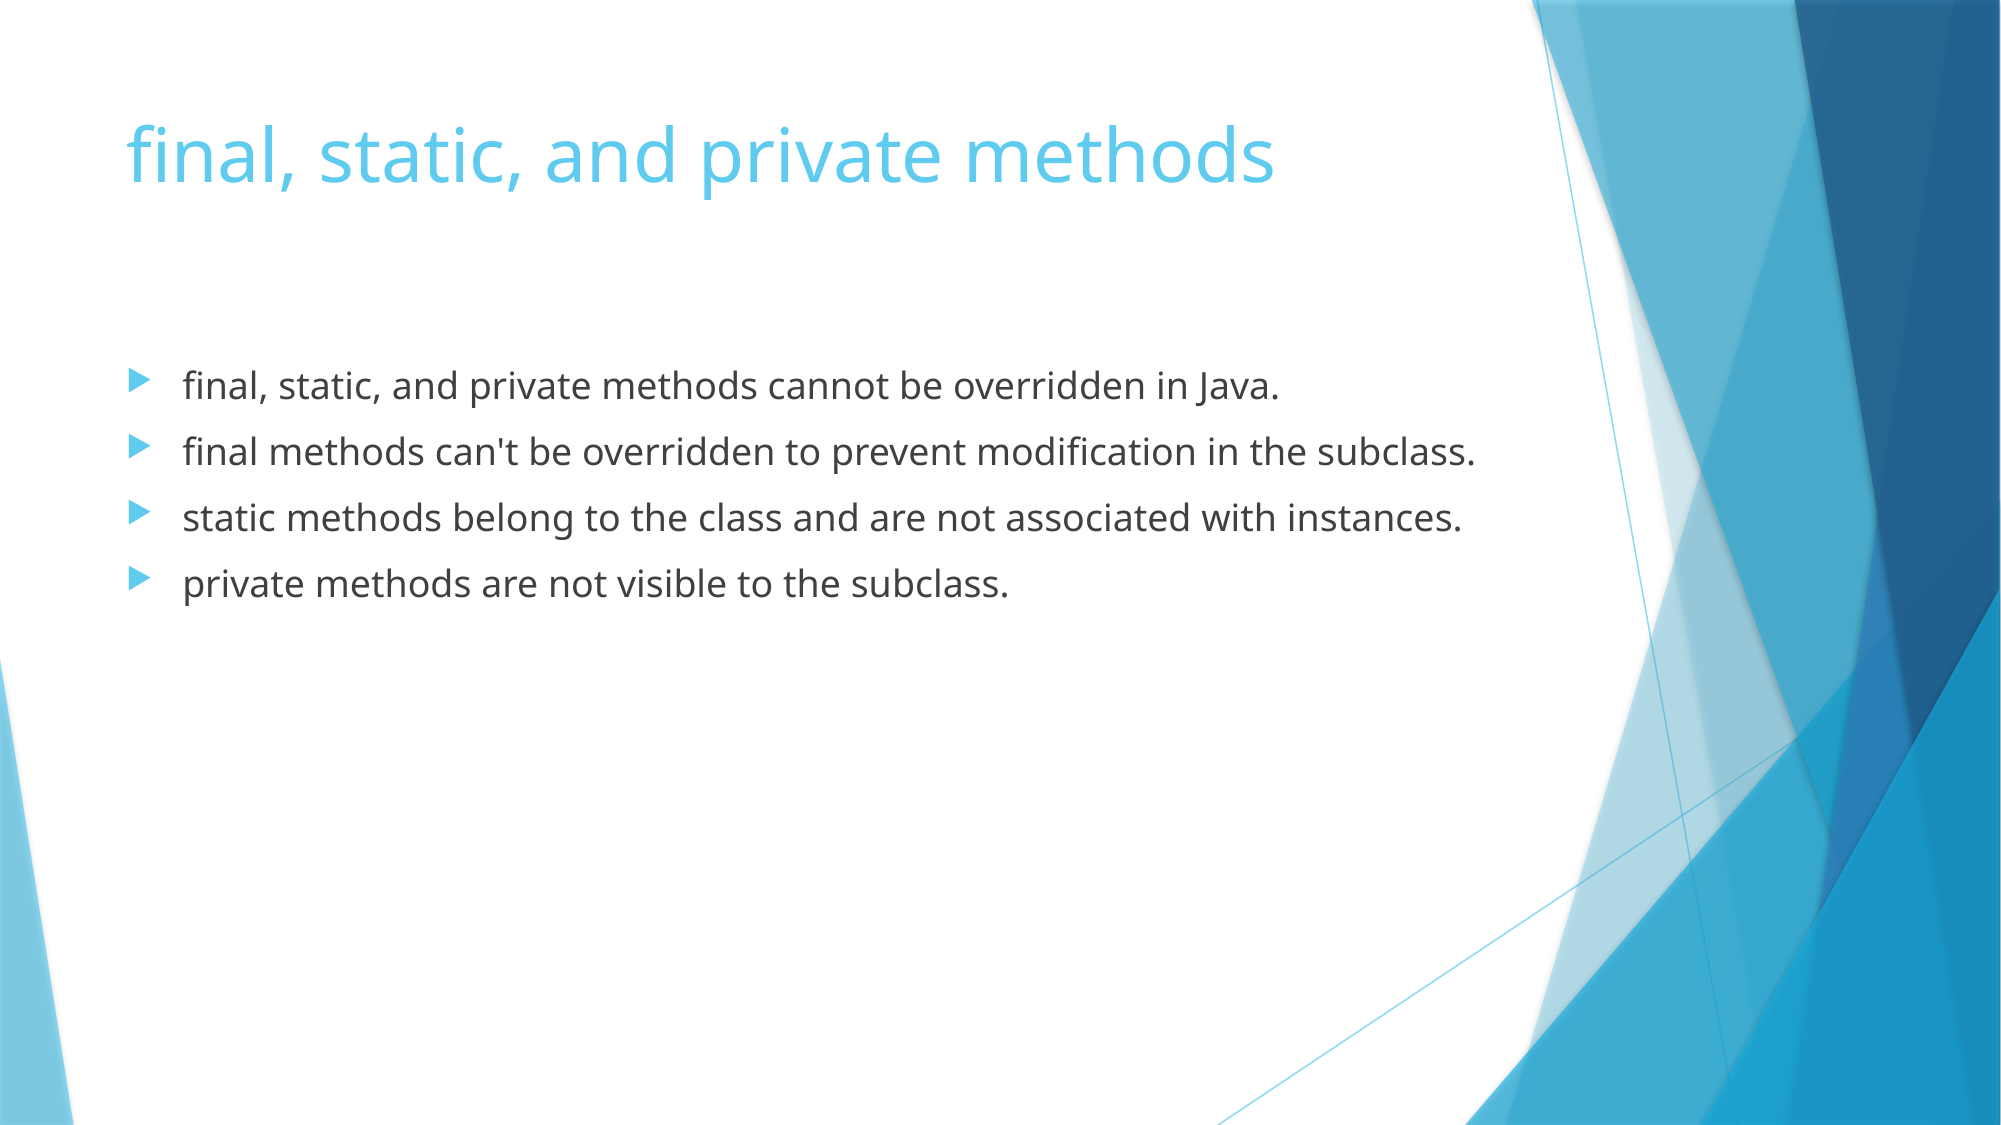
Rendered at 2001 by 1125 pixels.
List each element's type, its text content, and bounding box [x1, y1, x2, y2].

title final, static, and private methods [111, 99, 1522, 317]
list final, static, and private methods cannot be overridden in Java. final methods can't be overridden to prevent modification in the subclass. static methods belong to the class and are not associated with instances. private methods are not visible to the subclass. [111, 354, 1522, 992]
